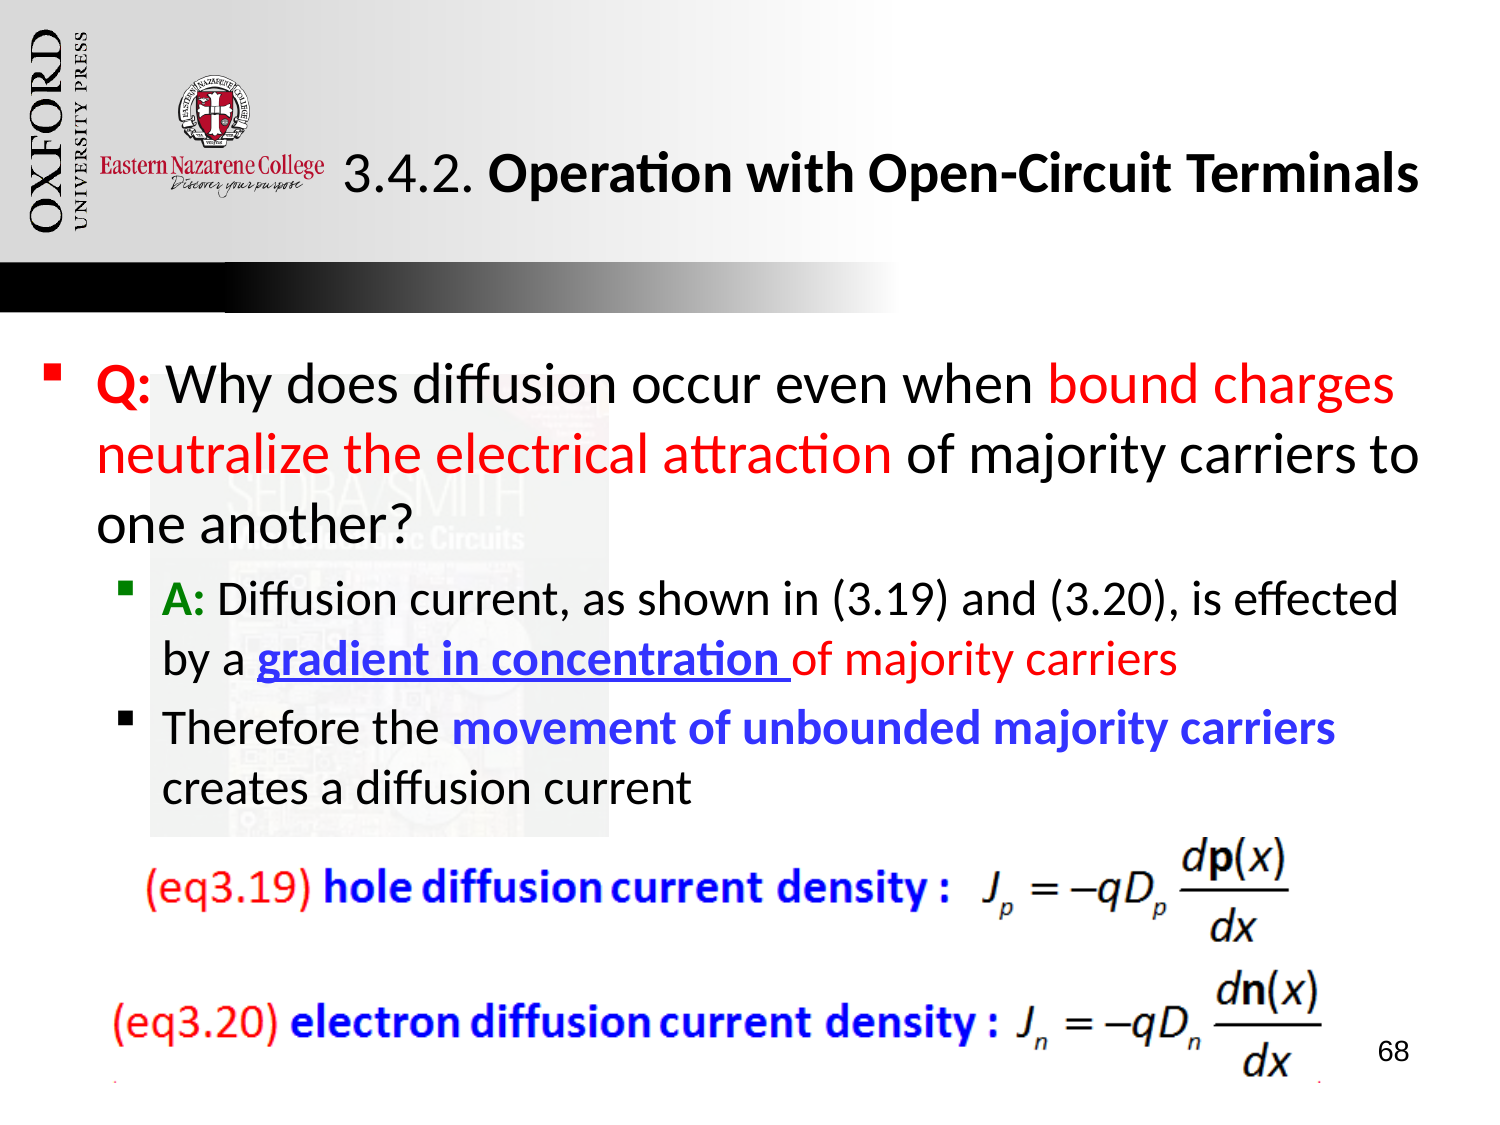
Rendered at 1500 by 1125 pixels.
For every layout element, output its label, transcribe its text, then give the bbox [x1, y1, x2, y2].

list Q: Why does diffusion occur even when bound charges neutralize the electrical attraction of majority carriers to one another? A: Diffusion current, as shown in (3.19) and (3.20), is effected by a gradient in concentration of majority carriers Therefore the movement of unbounded majority carriers creates a diffusion current [24, 337, 1463, 1000]
picture [99, 837, 1337, 1083]
slide_number 68 [1074, 1024, 1425, 1103]
title 3.4.2. Operation with Open-Circuit Terminals [262, 62, 1500, 275]
picture [16, 24, 262, 238]
